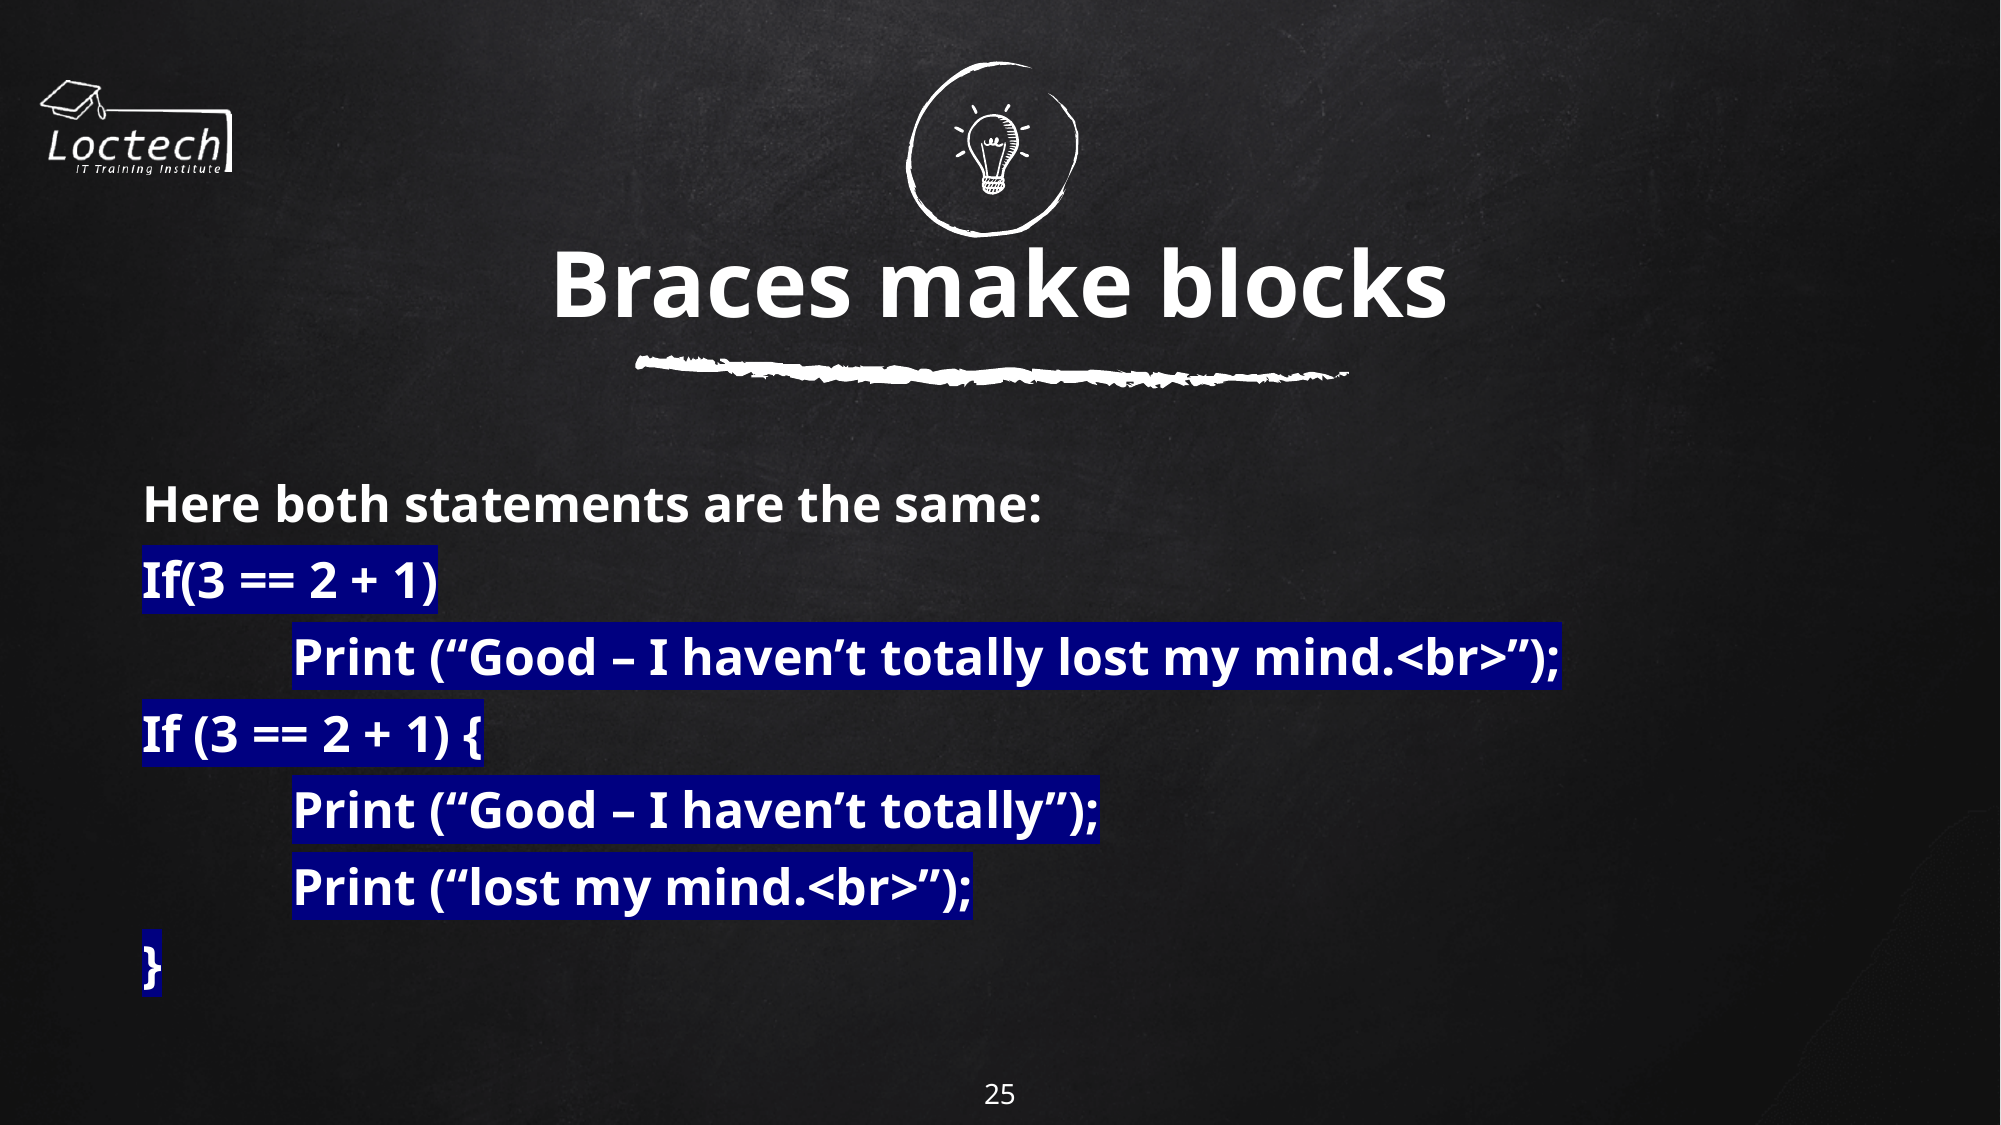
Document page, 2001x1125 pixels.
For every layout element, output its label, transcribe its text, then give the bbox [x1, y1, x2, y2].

text_box [955, 150, 966, 158]
title Braces make blocks [0, 205, 2000, 393]
text_box [971, 104, 978, 114]
text_box [1004, 104, 1011, 112]
picture [0, 0, 2001, 1125]
list Here both statements are the same: If(3 == 2 + 1) Print (“Good – I haven’t totally lost my mind.<br>”); If (3 == 2 + 1) { Print (“Good – I haven’t totally”); Print (“lost my mind.<br>”); } [99, 452, 1900, 1058]
text_box [1020, 125, 1030, 130]
text_box [954, 126, 964, 133]
text_box [967, 114, 1019, 195]
text_box [635, 355, 1349, 389]
text_box [905, 61, 1079, 238]
text_box [1019, 152, 1029, 158]
slide_number 25 [939, 1057, 1060, 1125]
